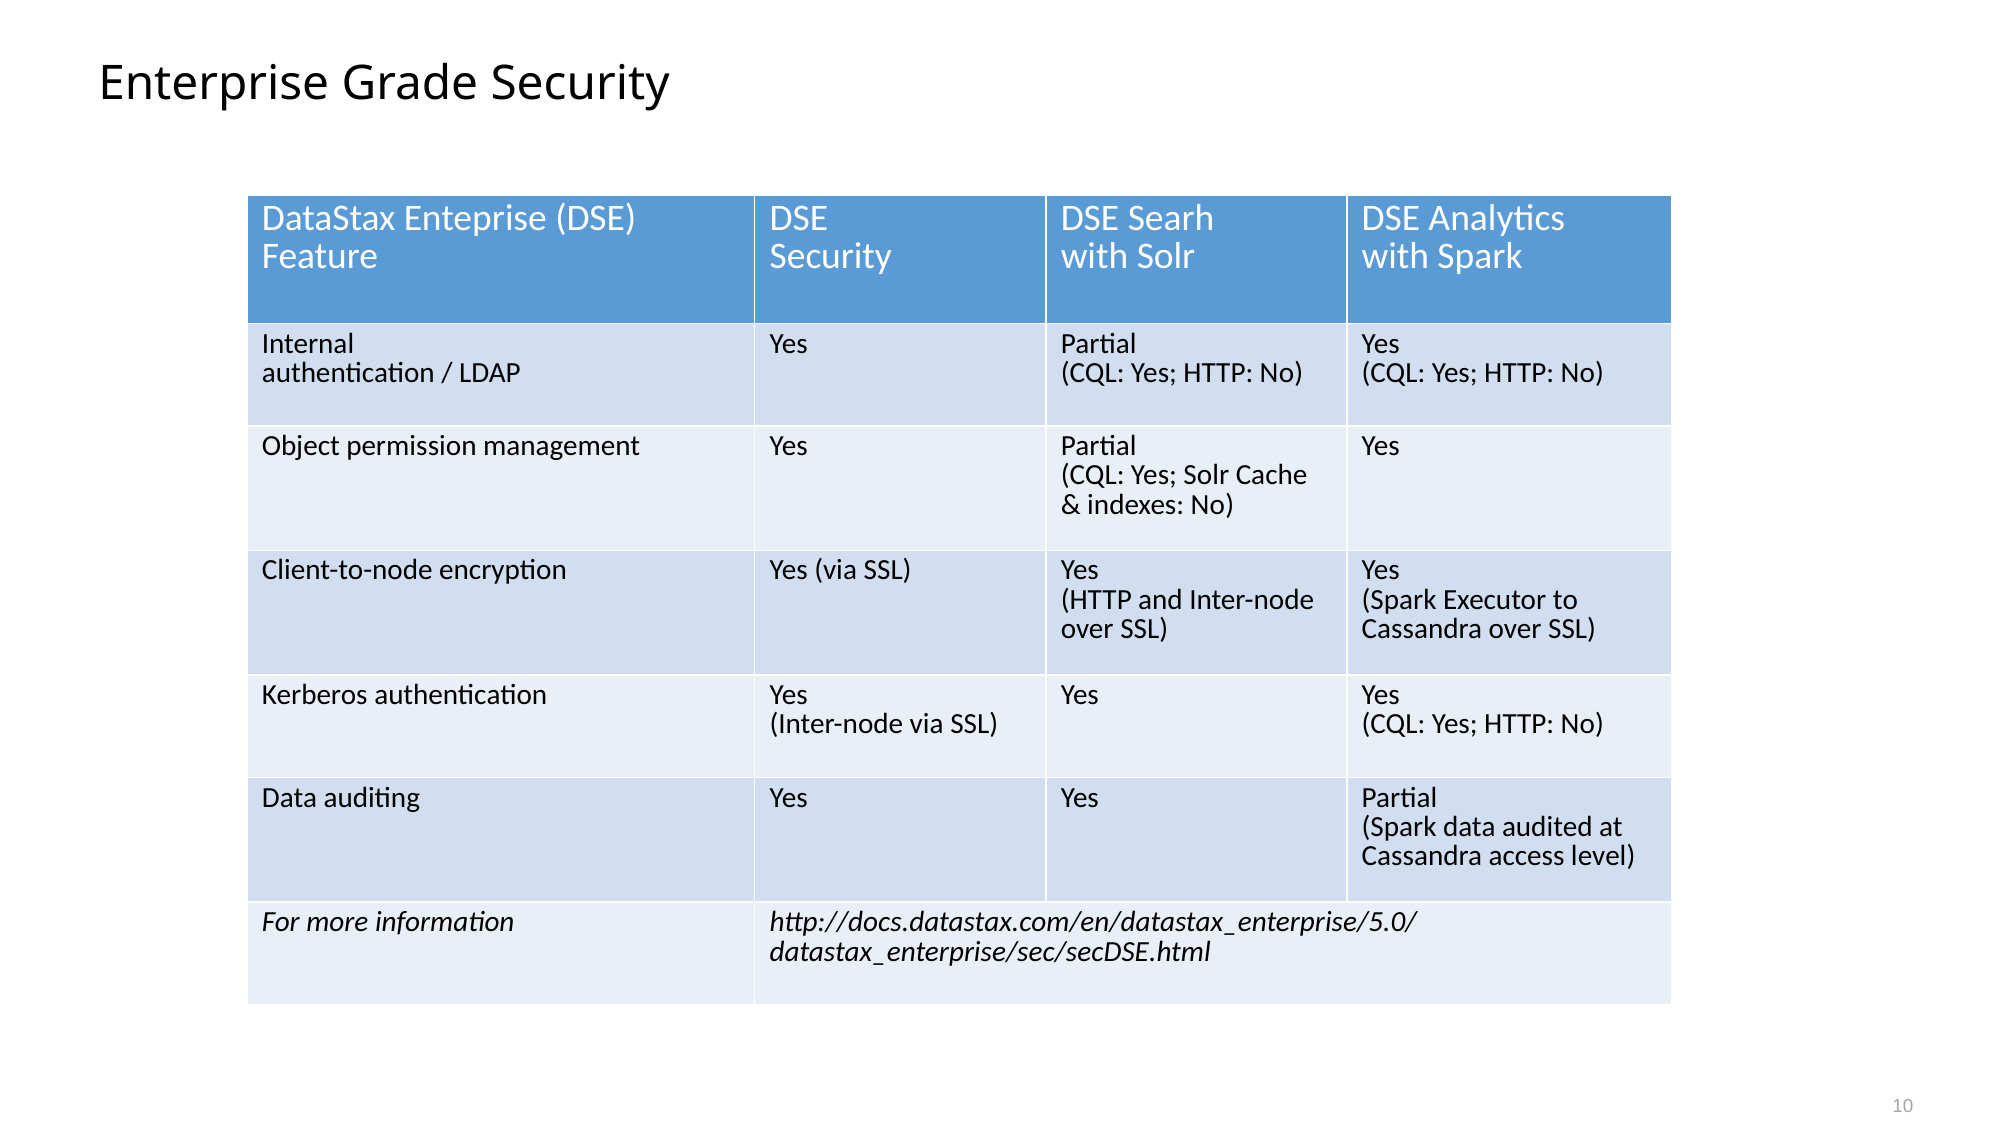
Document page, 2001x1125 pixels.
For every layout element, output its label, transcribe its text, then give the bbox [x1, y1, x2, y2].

table_cell Client-to-node encryption [248, 551, 754, 674]
table_cell Object permission management [248, 427, 754, 550]
table_cell Partial (Spark data audited at Cassandra access level) [1348, 778, 1671, 901]
table_cell Kerberos authentication [248, 676, 754, 777]
table_cell Yes (CQL: Yes; HTTP: No) [1348, 324, 1671, 425]
slide_number 10 [1480, 1094, 1914, 1125]
table_cell Yes (HTTP and Inter-node over SSL) [1047, 551, 1346, 674]
table_cell Yes [1047, 778, 1346, 901]
table_cell Yes (via SSL) [755, 551, 1045, 674]
table_header DSE Searh with Solr [1047, 196, 1346, 323]
table_cell Yes [1047, 676, 1346, 777]
table_cell http://docs.datastax.com/en/datastax_enterprise/5.0/datastax_enterprise/sec/secDSE.html [755, 903, 1671, 1004]
table_header DataStax Enteprise (DSE) Feature [248, 196, 754, 323]
table_header DSE Security [755, 196, 1045, 323]
table_cell Data auditing [248, 778, 754, 901]
table_cell Yes [755, 324, 1045, 425]
table_header DSE Analytics with Spark [1348, 196, 1671, 323]
table_cell Yes [755, 778, 1045, 901]
table_cell Yes (Inter-node via SSL) [755, 676, 1045, 777]
table_cell Yes (Spark Executor to Cassandra over SSL) [1348, 551, 1671, 674]
table_cell For more information [248, 903, 754, 1004]
table_cell Partial (CQL: Yes; HTTP: No) [1047, 324, 1346, 425]
table_cell Yes [1348, 427, 1671, 550]
table_cell Partial (CQL: Yes; Solr Cache & indexes: No) [1047, 427, 1346, 550]
table_cell Internal authentication / LDAP [248, 324, 754, 425]
table_cell Yes (CQL: Yes; HTTP: No) [1348, 676, 1671, 777]
title Enterprise Grade Security [83, 43, 1734, 126]
table_cell Yes [755, 427, 1045, 550]
